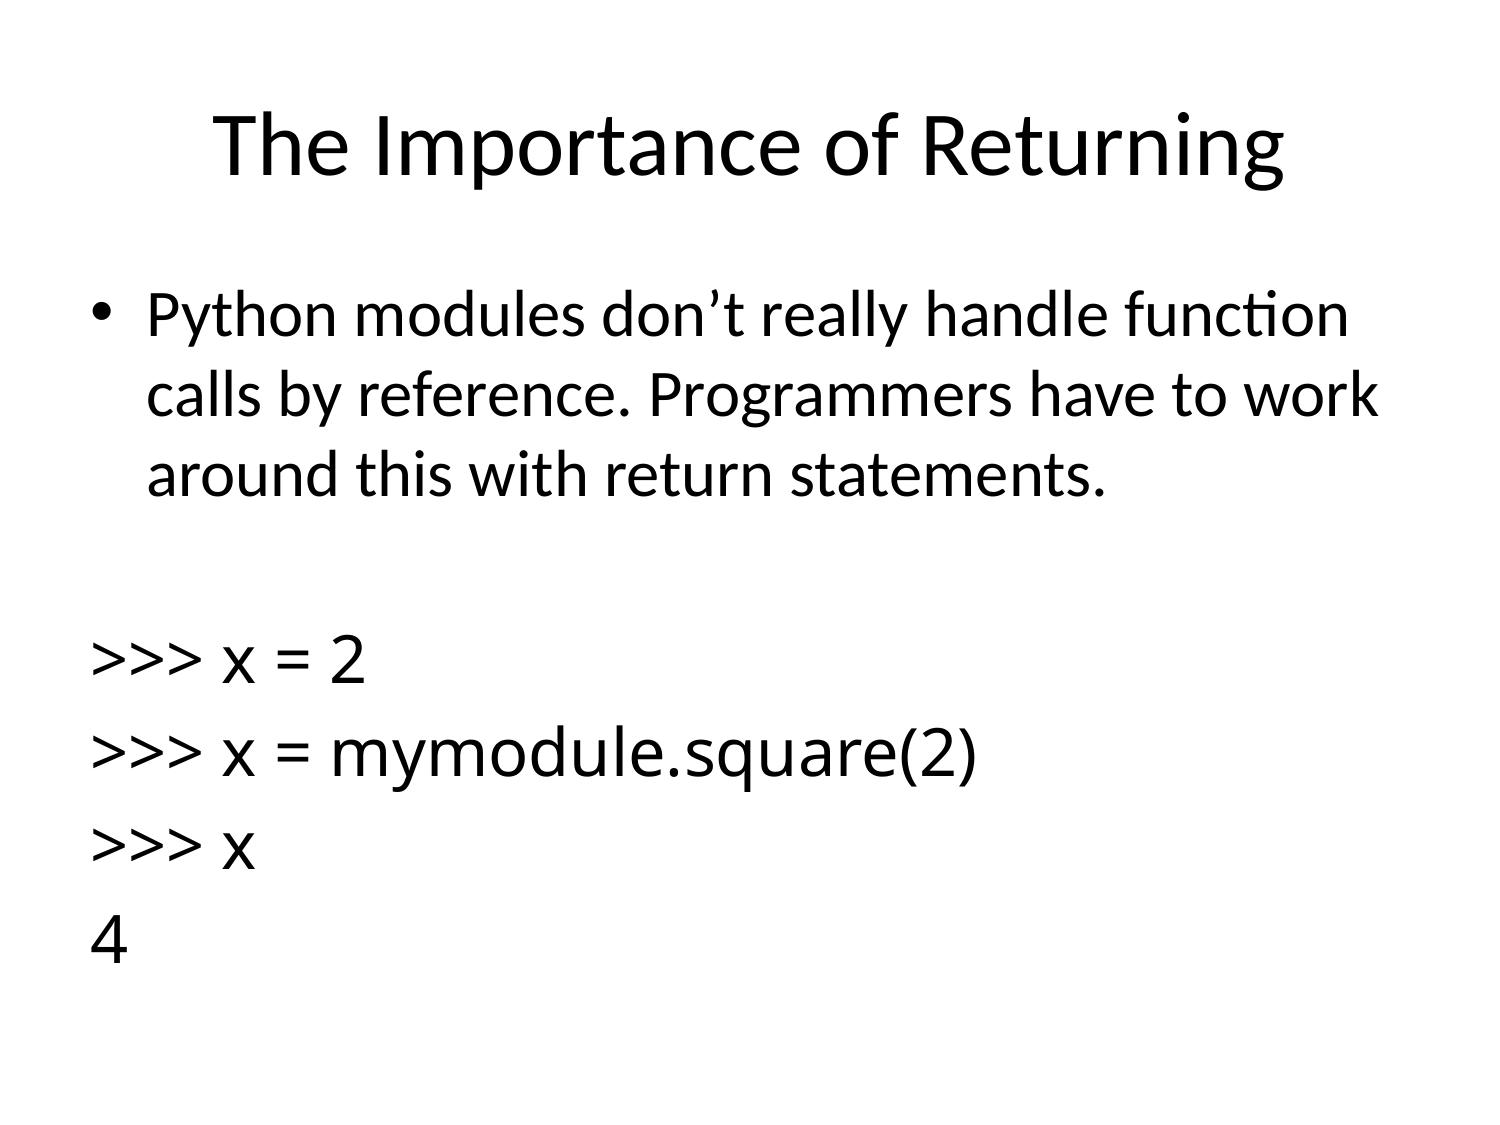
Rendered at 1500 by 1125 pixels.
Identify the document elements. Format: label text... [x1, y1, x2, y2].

title The Importance of Returning [75, 45, 1425, 233]
list Python modules don’t really handle function calls by reference. Programmers have to work around this with return statements. >>> x = 2 >>> x = mymodule.square(2) >>> x 4 [75, 262, 1425, 1005]
